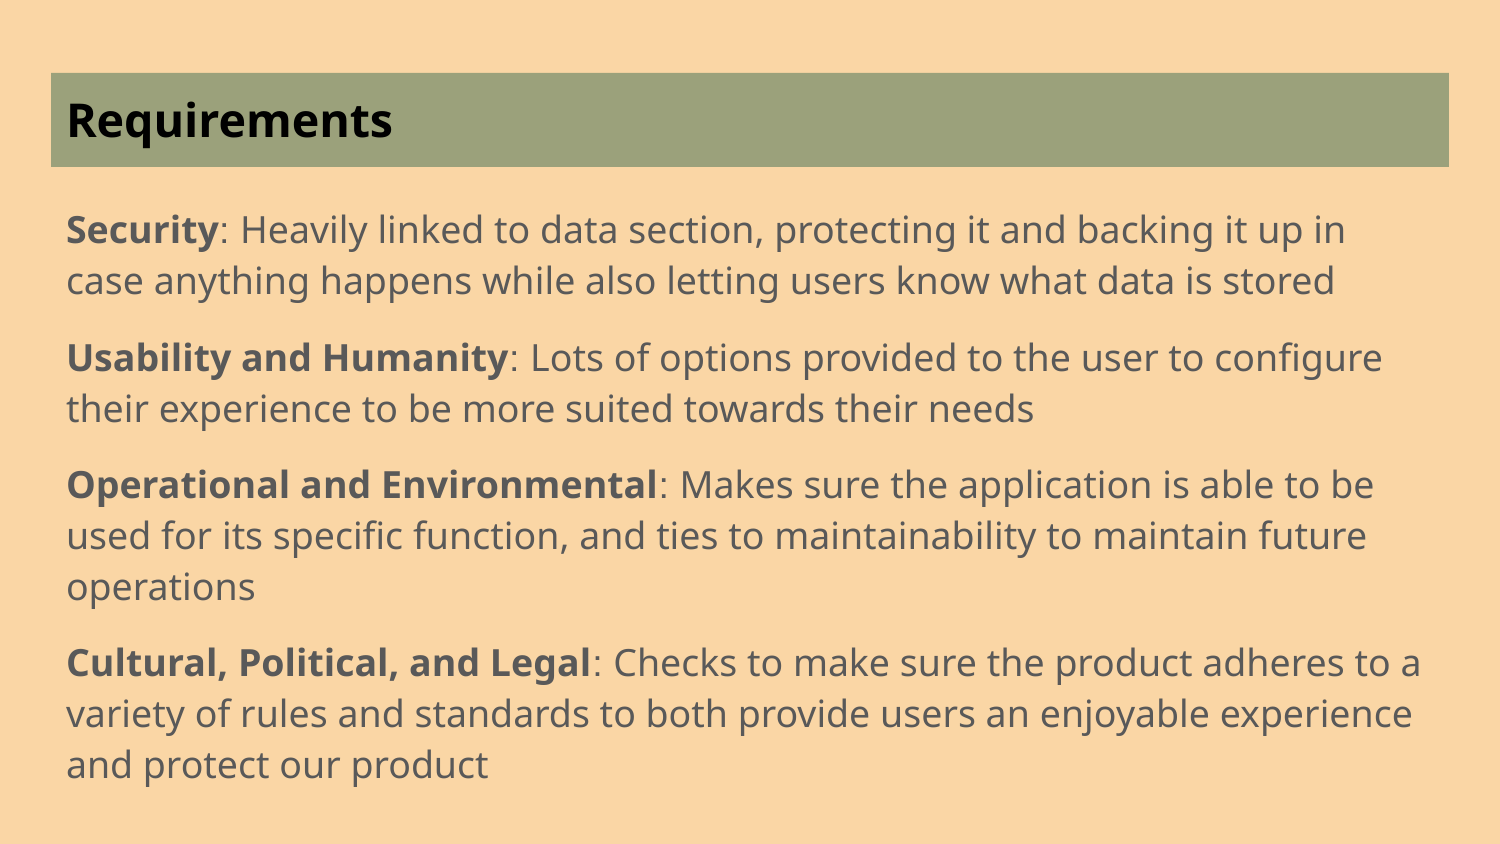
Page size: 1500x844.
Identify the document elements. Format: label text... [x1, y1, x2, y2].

title Requirements [51, 72, 1449, 167]
list Security: Heavily linked to data section, protecting it and backing it up in case anything happens while also letting users know what data is stored Usability and Humanity: Lots of options provided to the user to configure their experience to be more suited towards their needs Operational and Environmental: Makes sure the application is able to be used for its specific function, and ties to maintainability to maintain future operations Cultural, Political, and Legal: Checks to make sure the product adheres to a variety of rules and standards to both provide users an enjoyable experience and protect our product [51, 189, 1449, 844]
